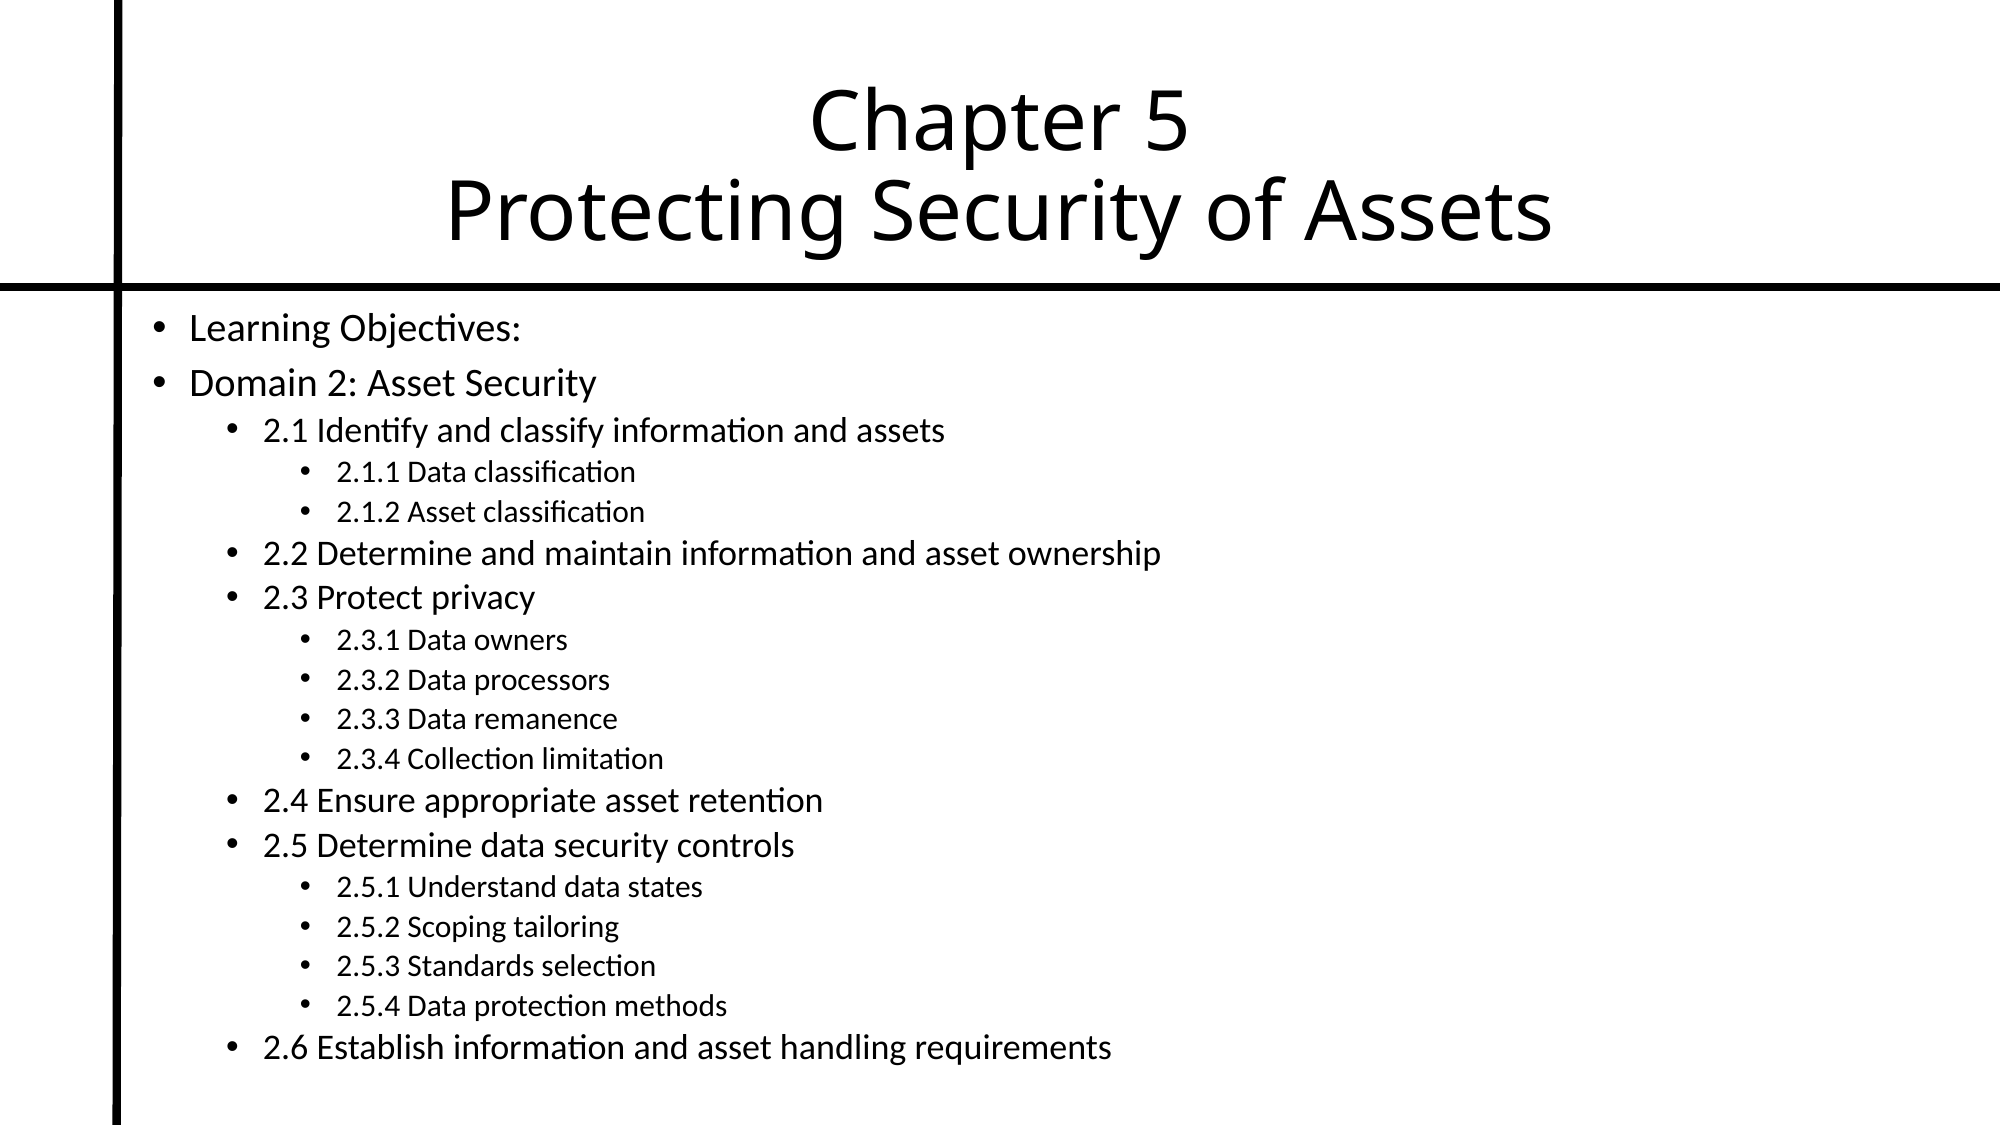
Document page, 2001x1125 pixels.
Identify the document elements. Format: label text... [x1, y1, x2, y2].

list Learning Objectives: Domain 2: Asset Security 2.1 Identify and classify information and assets 2.1.1 Data classification 2.1.2 Asset classification 2.2 Determine and maintain information and asset ownership 2.3 Protect privacy 2.3.1 Data owners 2.3.2 Data processors 2.3.3 Data remanence 2.3.4 Collection limitation 2.4 Ensure appropriate asset retention 2.5 Determine data security controls 2.5.1 Understand data states 2.5.2 Scoping tailoring 2.5.3 Standards selection 2.5.4 Data protection methods 2.6 Establish information and asset handling requirements [137, 299, 1863, 1087]
title Chapter 5 Protecting Security of Assets [137, 59, 1863, 278]
